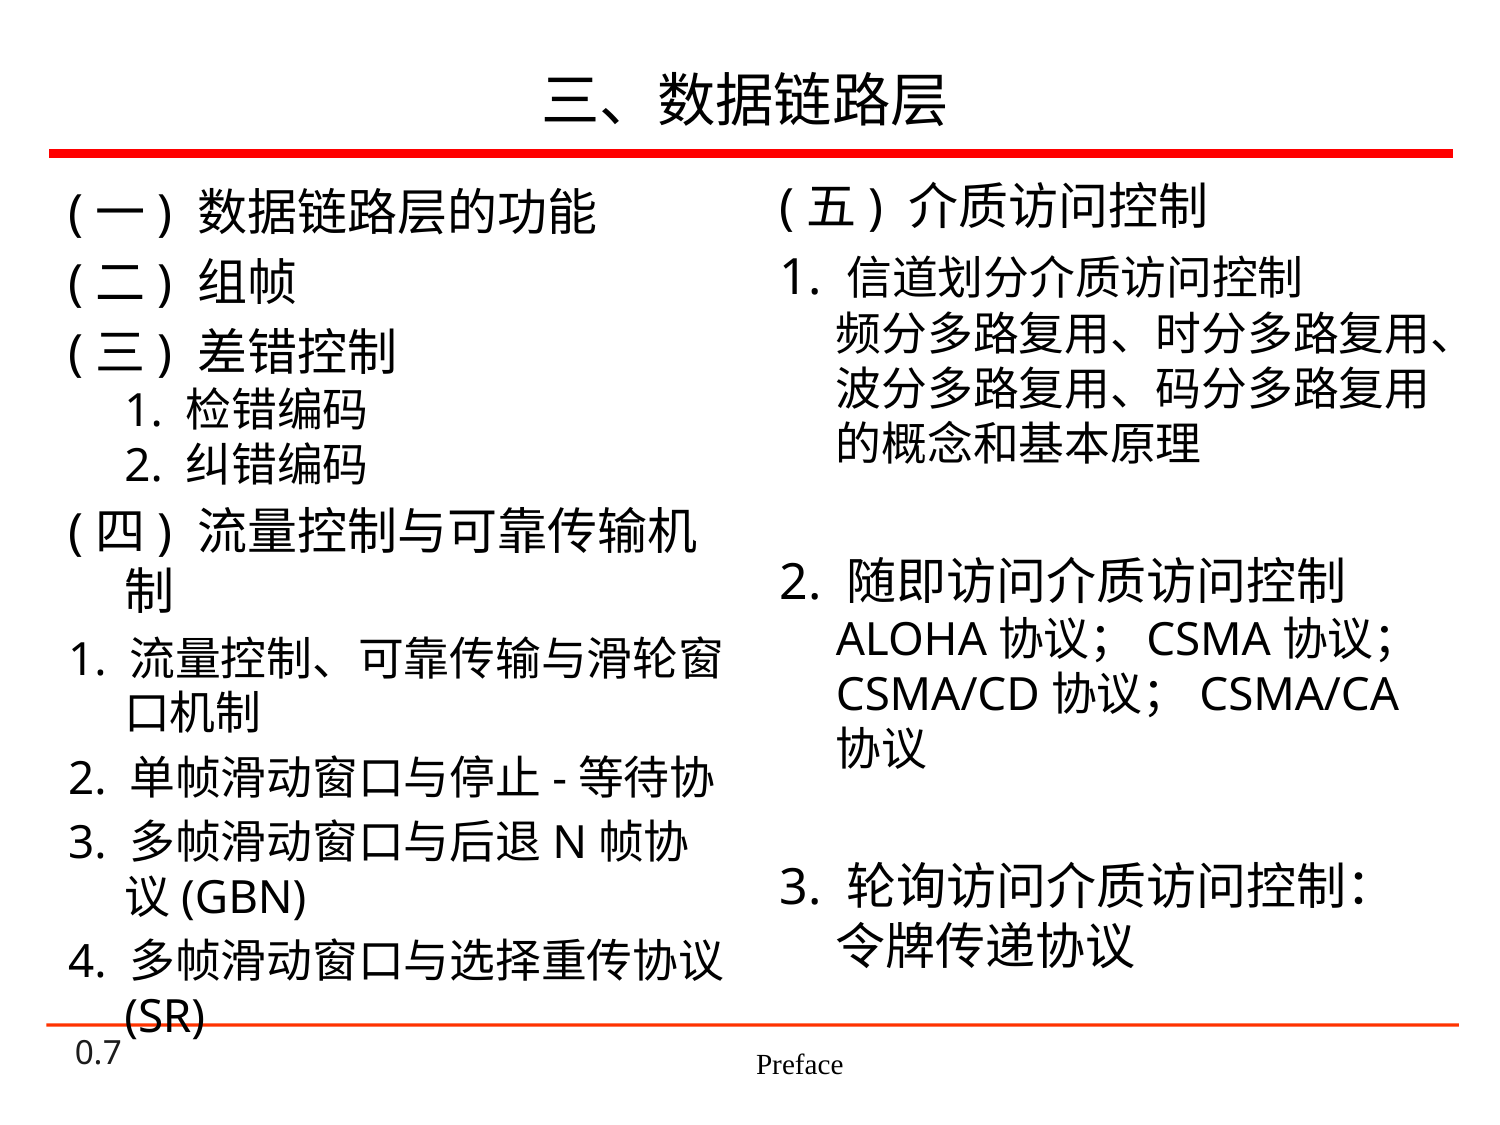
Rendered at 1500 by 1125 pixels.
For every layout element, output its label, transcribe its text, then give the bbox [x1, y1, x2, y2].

title 三、数据链路层 [60, 66, 1442, 130]
list (五) 介质访问控制 1. 信道划分介质访问控制 频分多路复用、时分多路复用、波分多路复用、码分多路复用的概念和基本原理 2. 随即访问介质访问控制 ALOHA协议；CSMA协议；CSMA/CD协议；CSMA/CA协议 3. 轮询访问介质访问控制：令牌传递协议 [764, 166, 1452, 1012]
list (一) 数据链路层的功能 (二) 组帧 (三) 差错控制 1. 检错编码 2. 纠错编码 (四) 流量控制与可靠传输机制 1. 流量控制、可靠传输与滑轮窗口机制 2. 单帧滑动窗口与停止-等待协 3. 多帧滑动窗口与后退N帧协议(GBN) 4. 多帧滑动窗口与选择重传协议(SR) [52, 172, 751, 1012]
footer Preface [512, 1037, 1088, 1089]
